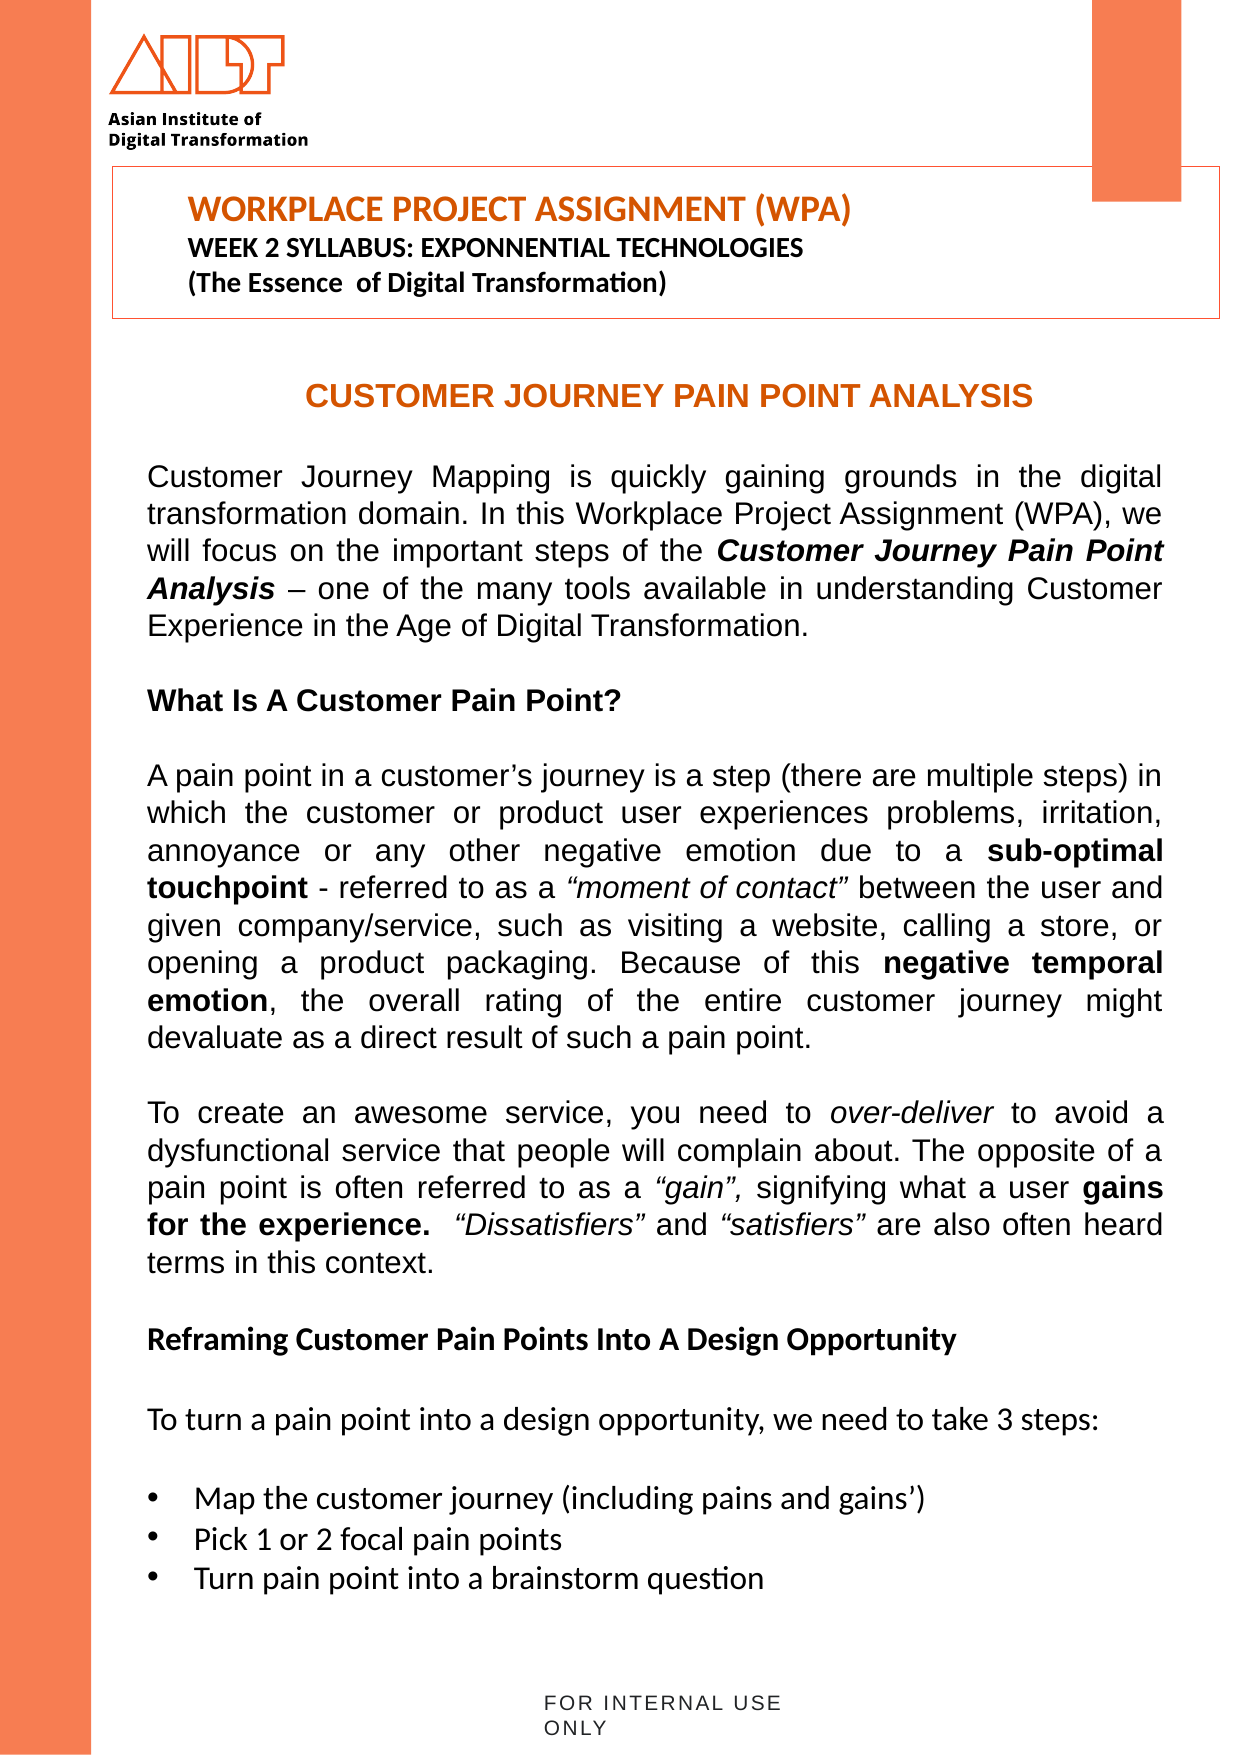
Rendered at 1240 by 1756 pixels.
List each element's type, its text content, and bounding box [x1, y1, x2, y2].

text_box Customer Journey Mapping is quickly gaining grounds in the digital transformation domain. In this Workplace Project Assignment (WPA), we will focus on the important steps of the Customer Journey Pain Point Analysis – one of the many tools available in understanding Customer Experience in the Age of Digital Transformation. What Is A Customer Pain Point? A pain point in a customer’s journey is a step (there are multiple steps) in which the customer or product user experiences problems, irritation, annoyance or any other negative emotion due to a sub-optimal touchpoint - referred to as a “moment of contact” between the user and given company/service, such as visiting a website, calling a store, or opening a product packaging. Because of this negative temporal emotion, the overall rating of the entire customer journey might devaluate as a direct result of such a pain point. To create an awesome service, you need to over-deliver to avoid a dysfunctional service that people will complain about. The opposite of a pain point is often referred to as a “gain”, signifying what a user gains for the experience. “Dissatisfiers” and “satisfiers” are also often heard terms in this context. Reframing Customer Pain Points Into A Design Opportunity To turn a pain point into a design opportunity, we need to take 3 steps: Map the customer journey (including pains and gains’) Pick 1 or 2 focal pain points Turn pain point into a brainstorm question [132, 448, 1179, 1679]
text_box [1092, 0, 1182, 202]
text_box FOR INTERNAL USE ONLY [541, 1687, 820, 1740]
text_box CUSTOMER JOURNEY PAIN POINT ANALYSIS [132, 366, 1208, 422]
text_box WORKPLACE PROJECT ASSIGNMENT (WPA) WEEK 2 SYLLABUS: EXPONNENTIAL TECHNOLOGIES (The Essence of Digital Transformation) [112, 166, 1220, 319]
text_box [0, 0, 92, 1755]
picture [108, 32, 345, 153]
